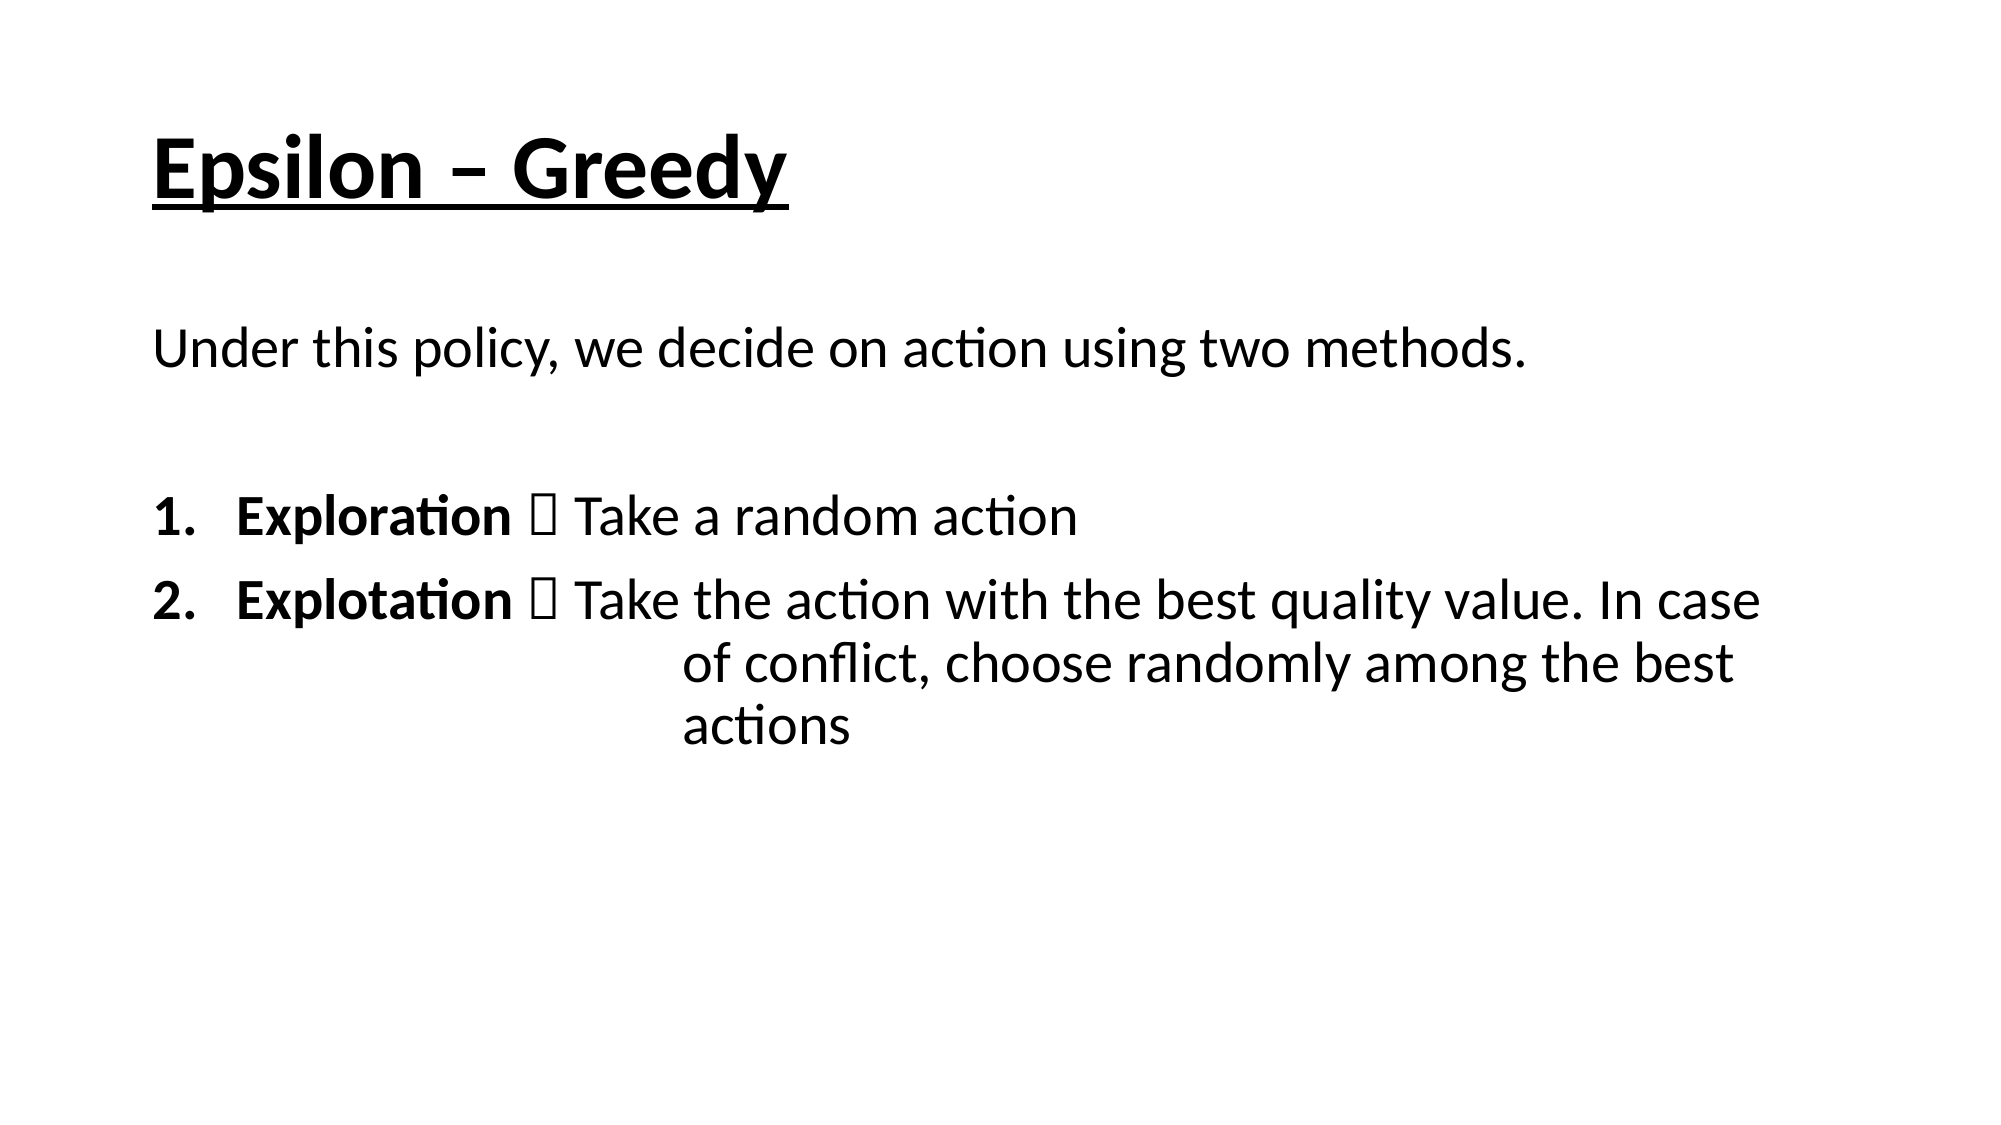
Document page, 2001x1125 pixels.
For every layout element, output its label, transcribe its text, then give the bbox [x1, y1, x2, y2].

title Epsilon – Greedy [137, 59, 1863, 278]
list Under this policy, we decide on action using two methods. Exploration  Take a random action Explotation  Take the action with the best quality value. In case of conflict, choose randomly among the best actions [137, 309, 1807, 919]
